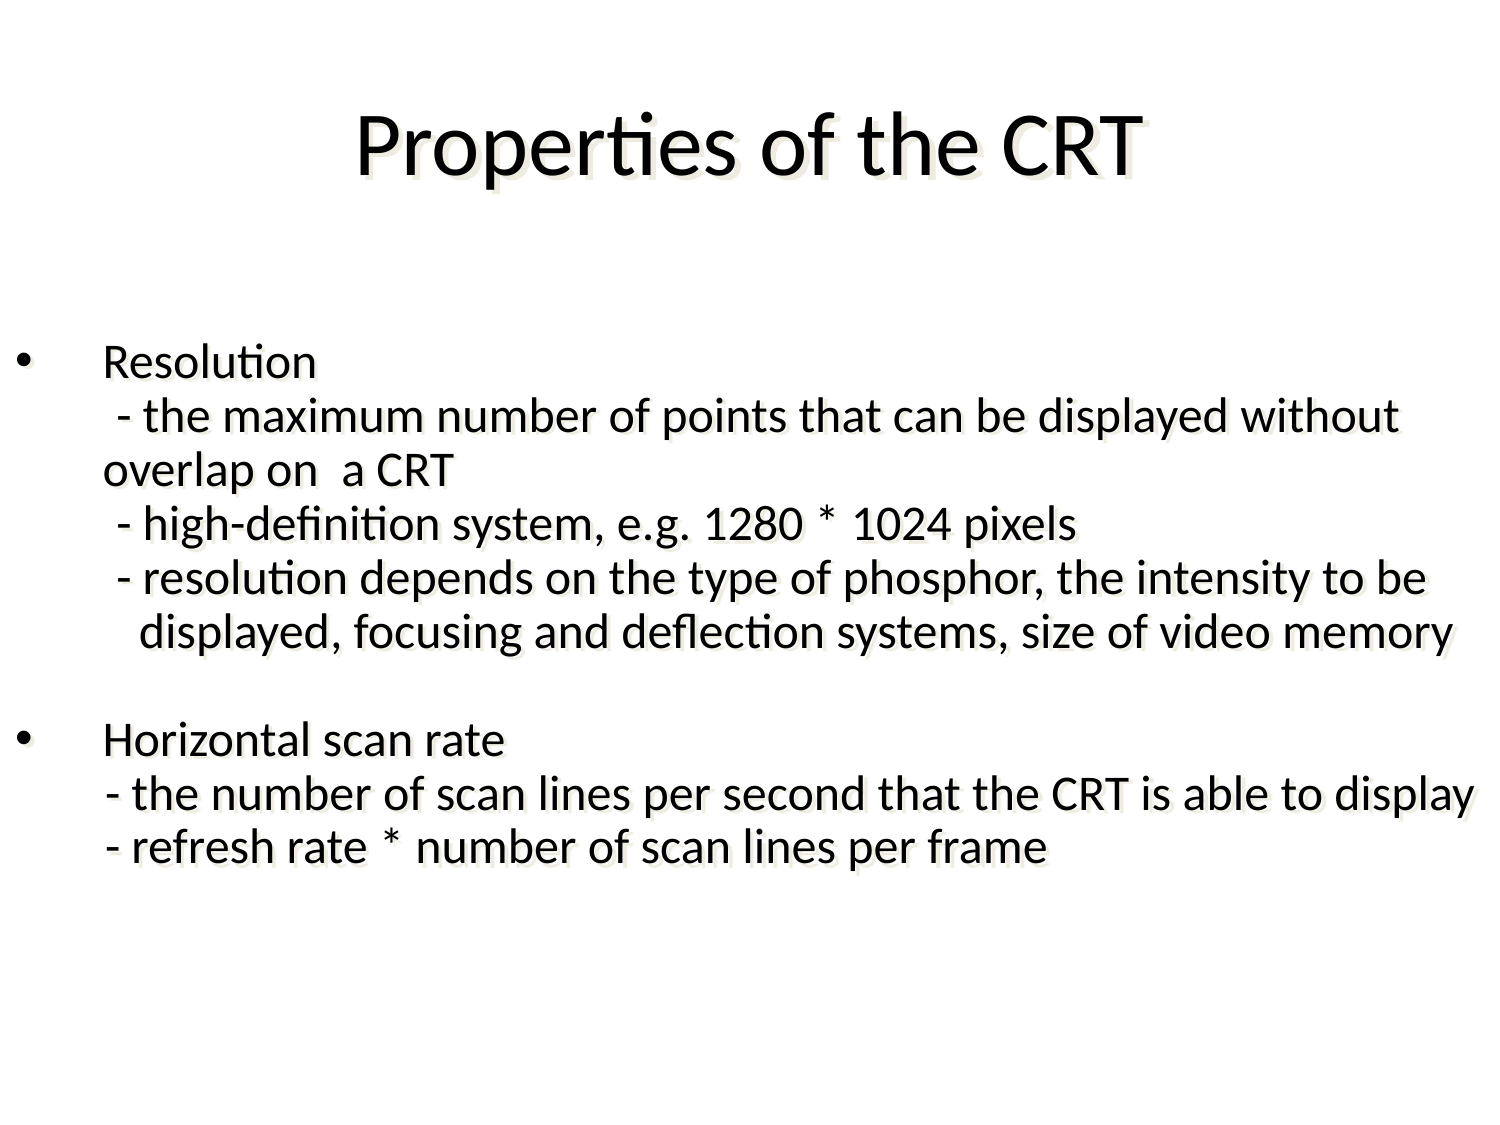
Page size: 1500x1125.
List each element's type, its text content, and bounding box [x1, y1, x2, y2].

list Resolution - the maximum number of points that can be displayed without overlap on a CRT - high-definition system, e.g. 1280 * 1024 pixels - resolution depends on the type of phosphor, the intensity to be displayed, focusing and deflection systems, size of video memory Horizontal scan rate - the number of scan lines per second that the CRT is able to display - refresh rate * number of scan lines per frame [0, 237, 1500, 888]
title Properties of the CRT [75, 45, 1425, 233]
